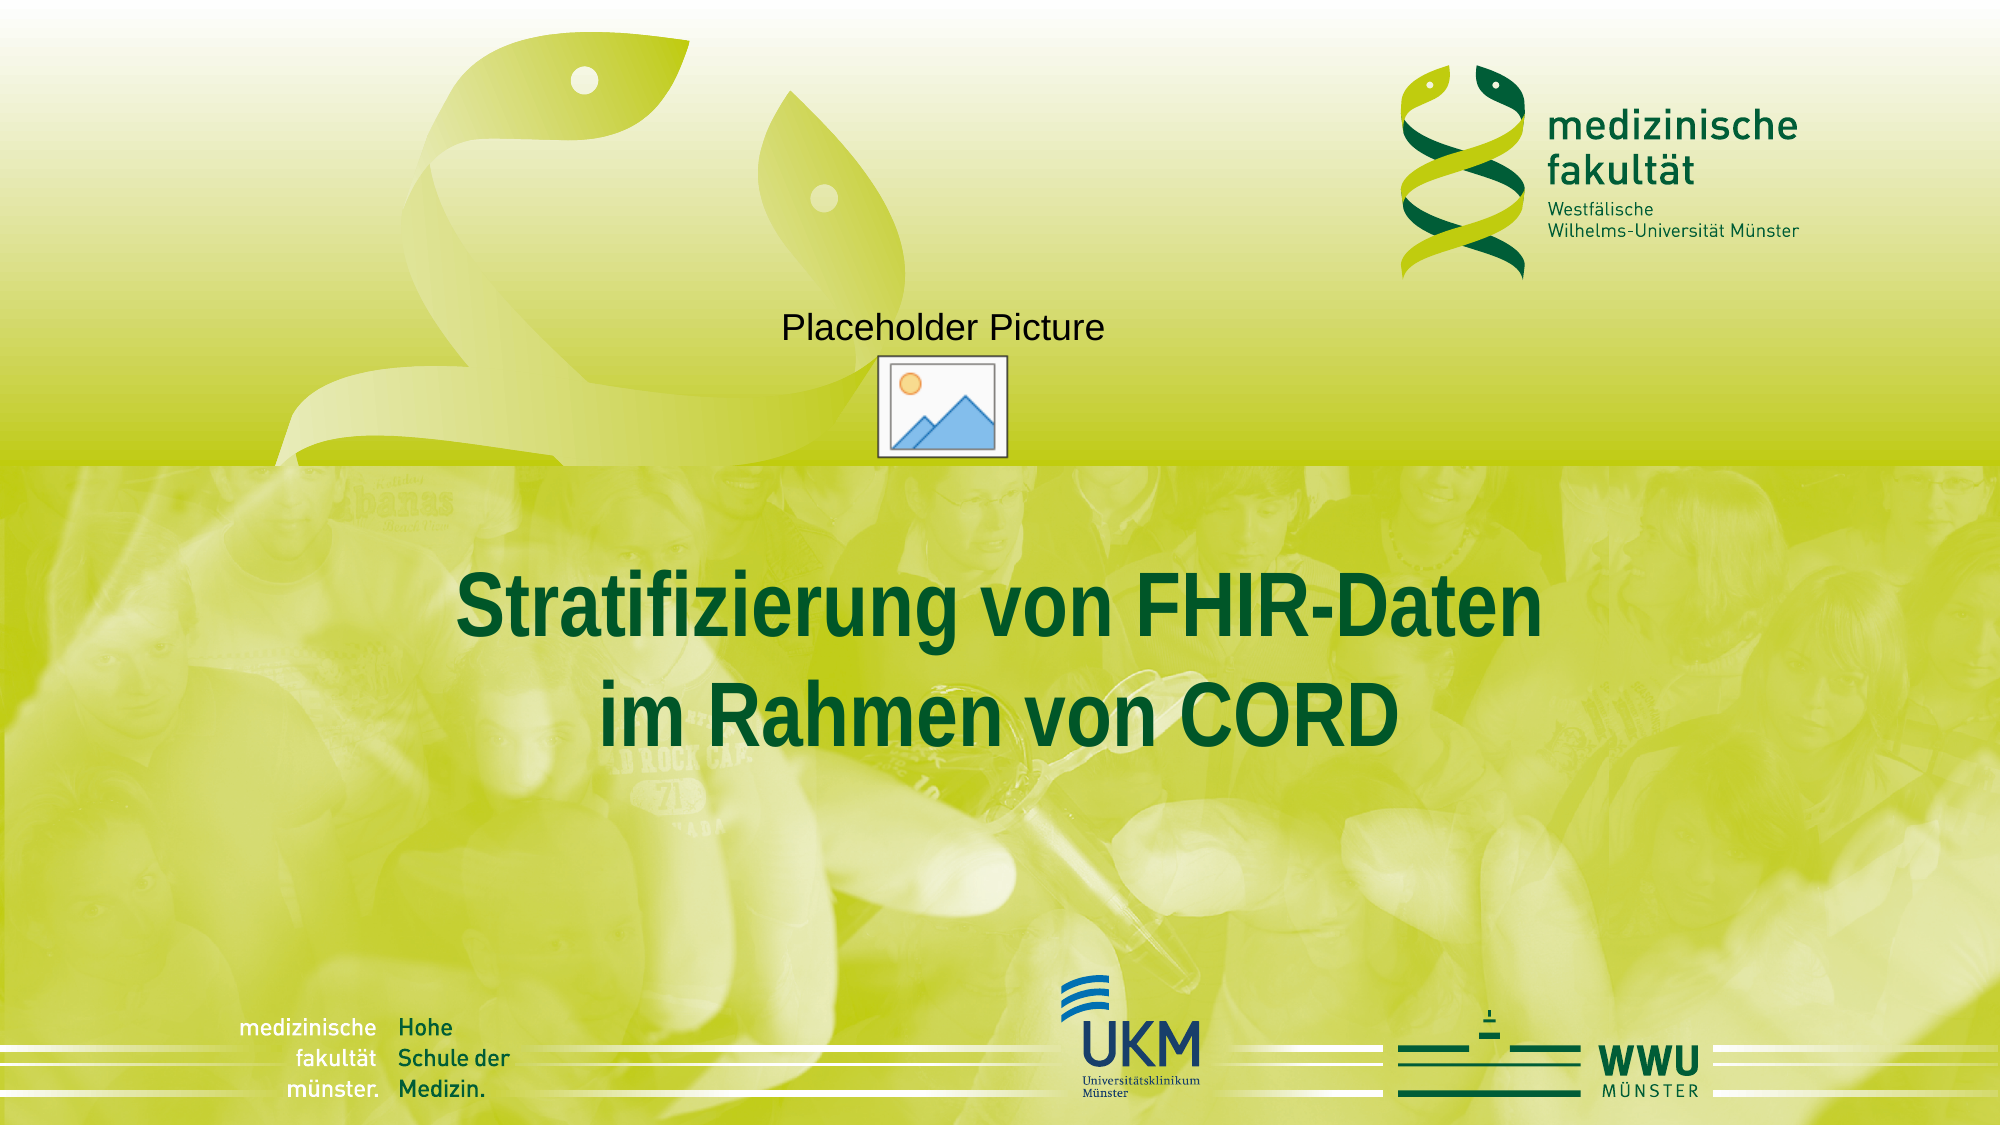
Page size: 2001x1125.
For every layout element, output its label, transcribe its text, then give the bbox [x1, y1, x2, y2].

picture [411, 295, 1475, 520]
title Stratifizierung von FHIR-Daten im Rahmen von CORD [300, 537, 1701, 929]
